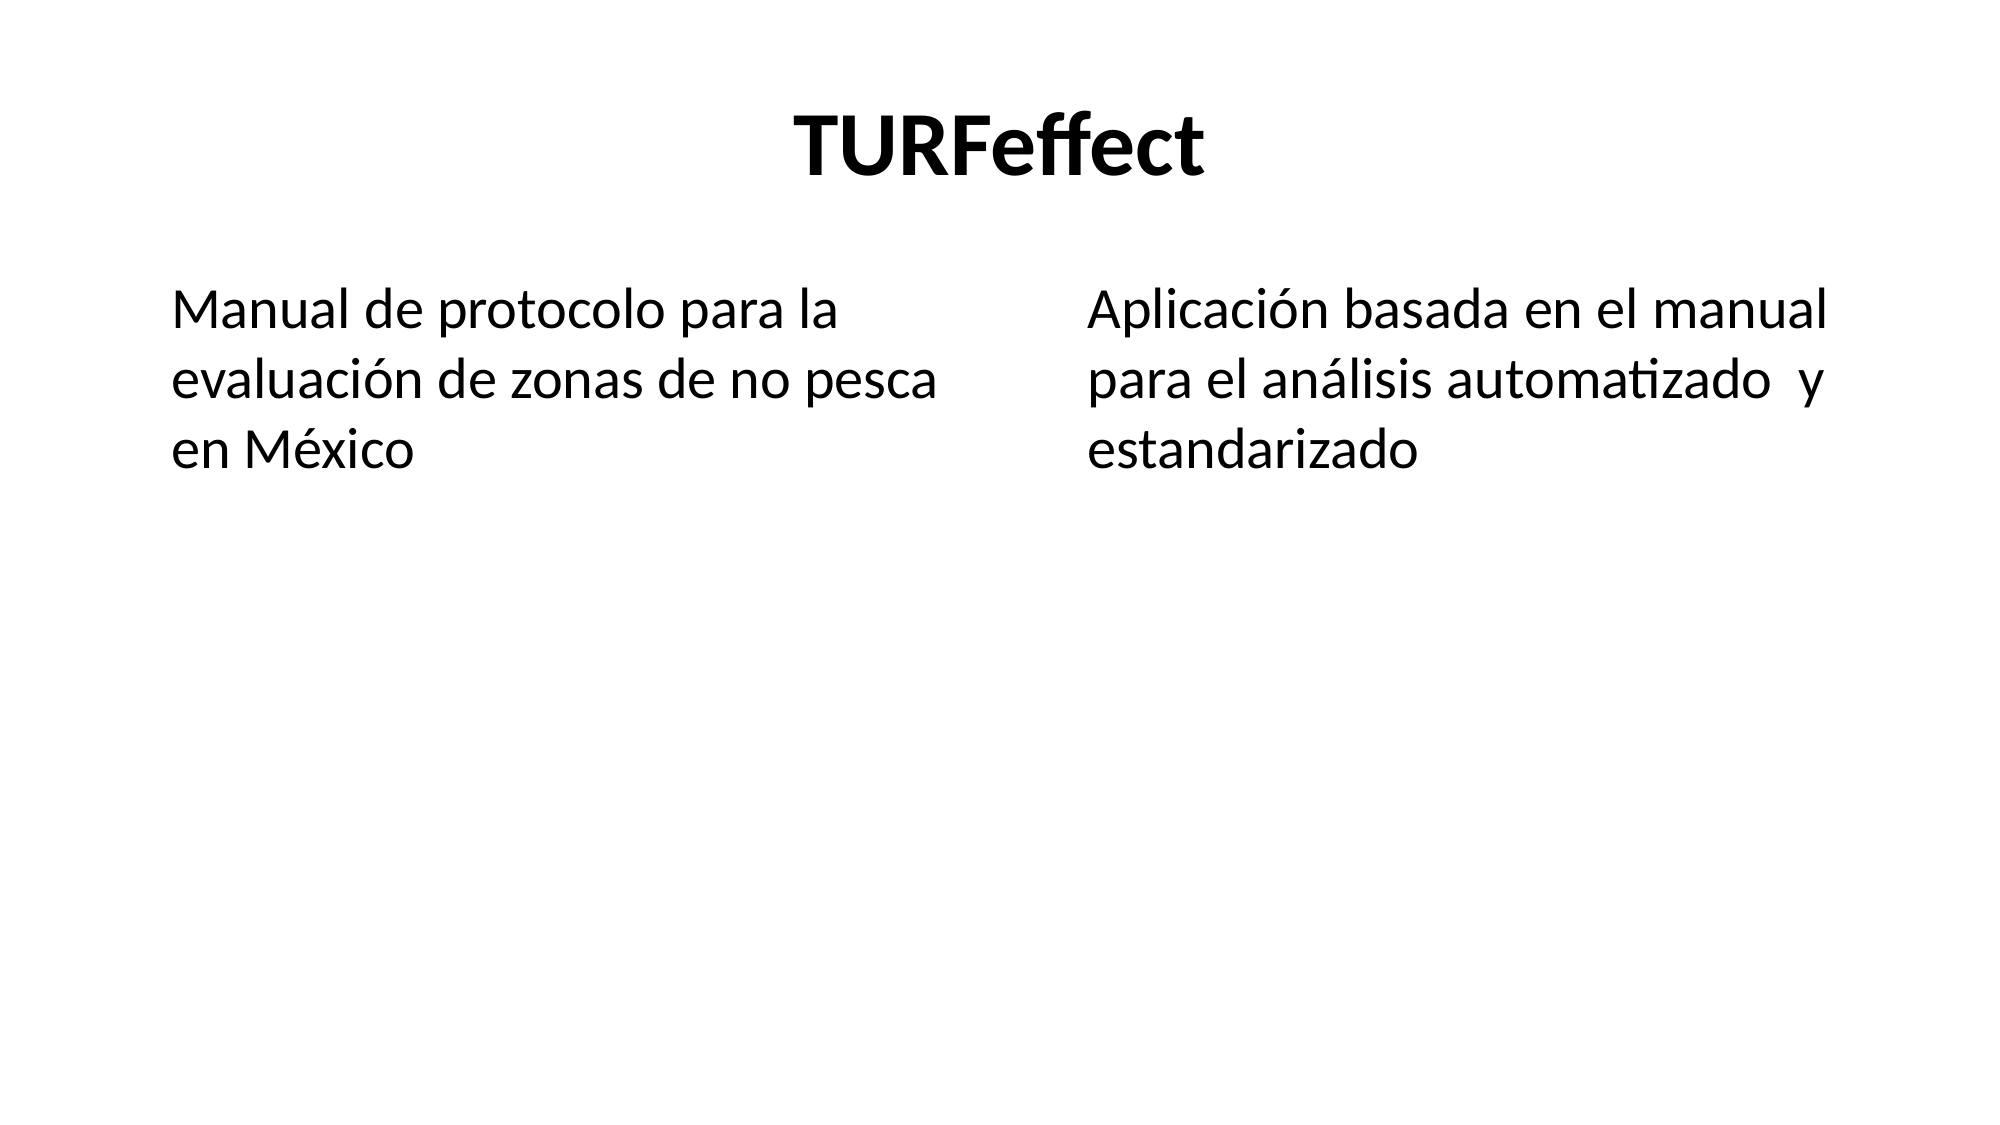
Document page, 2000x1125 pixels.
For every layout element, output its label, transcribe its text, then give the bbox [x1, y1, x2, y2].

list Aplicación basada en el manual para el análisis automatizado y estandarizado [1016, 262, 1900, 1005]
list Manual de protocolo para la evaluación de zonas de no pesca en México [99, 262, 984, 1005]
title TURFeffect [99, 45, 1900, 233]
